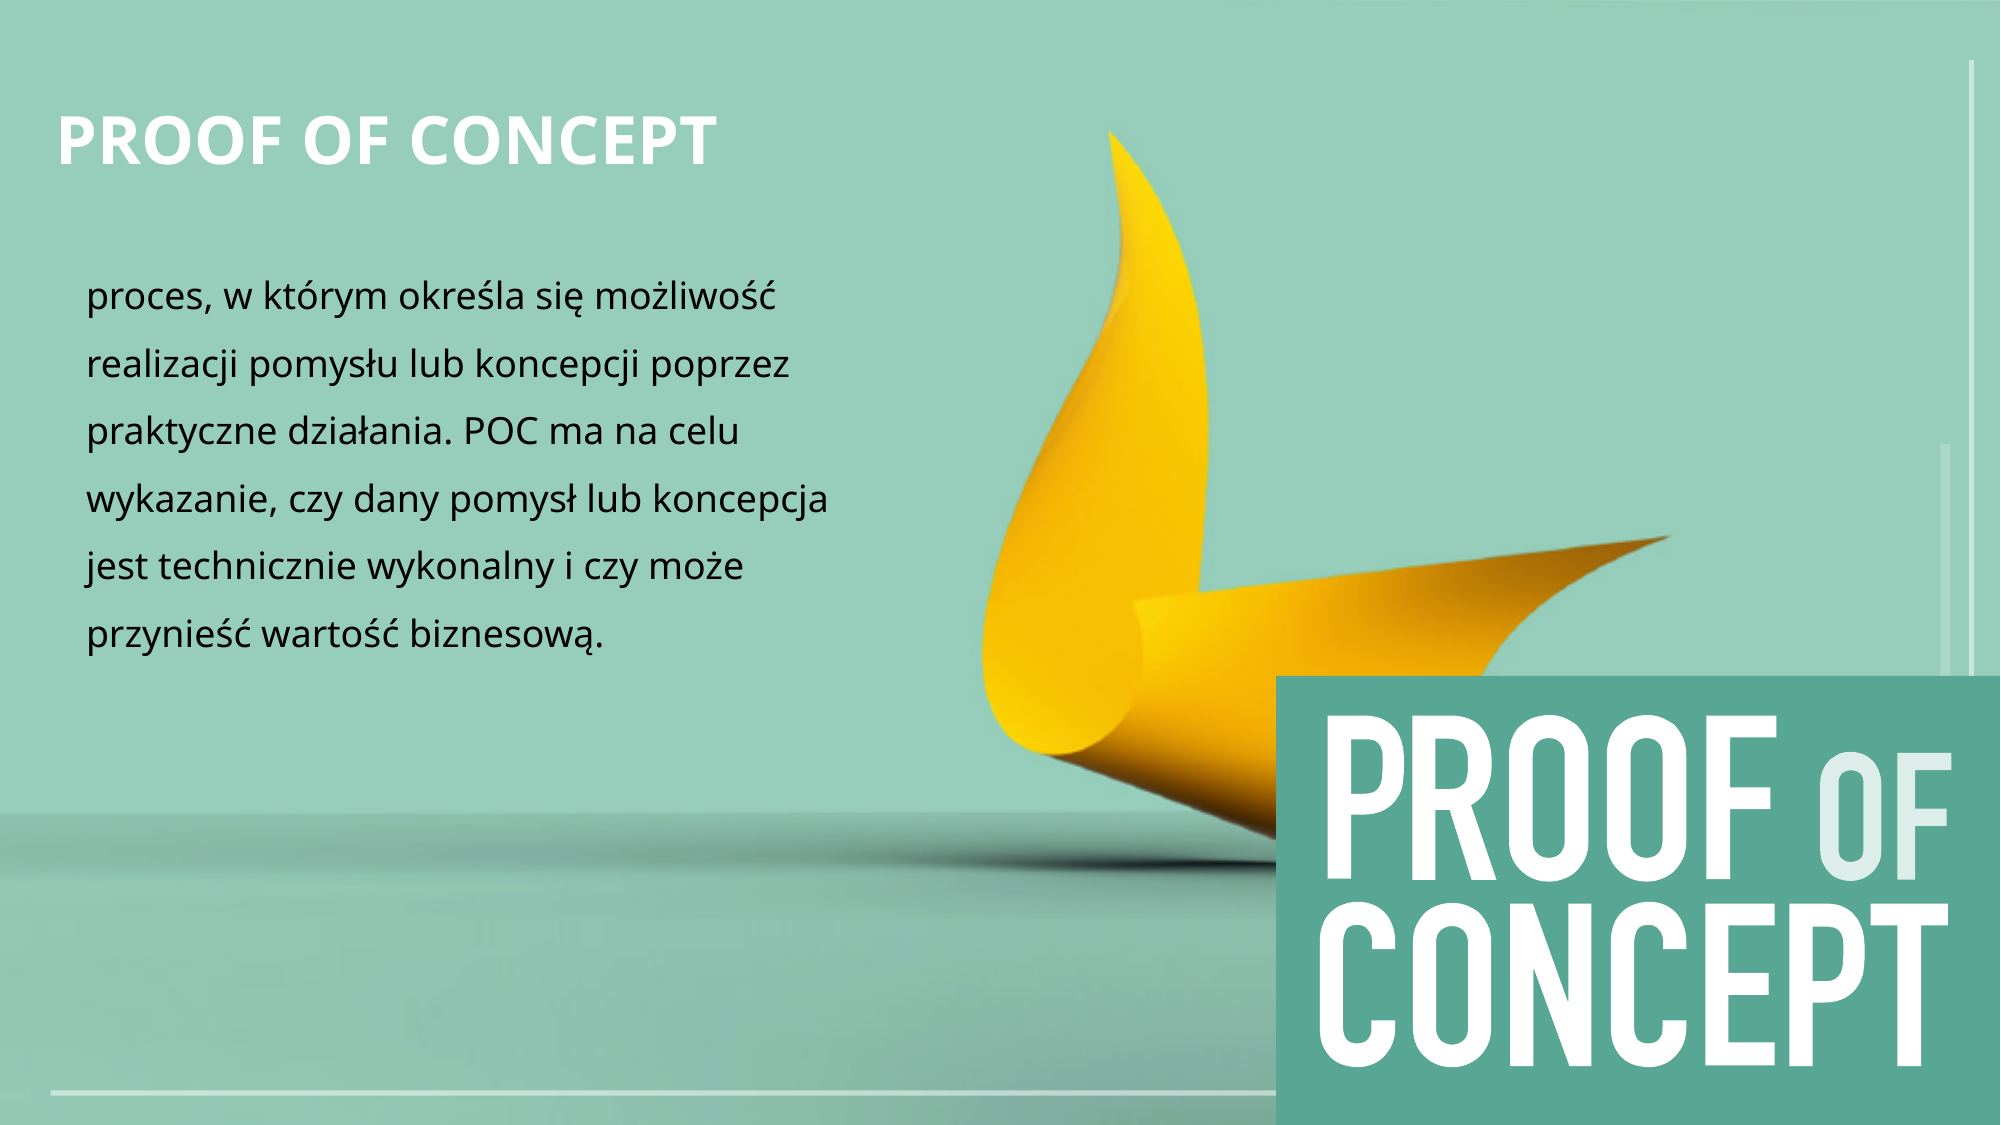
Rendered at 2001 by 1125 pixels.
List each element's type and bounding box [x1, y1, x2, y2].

picture [0, 0, 2000, 1125]
text_box [1276, 675, 2000, 1125]
